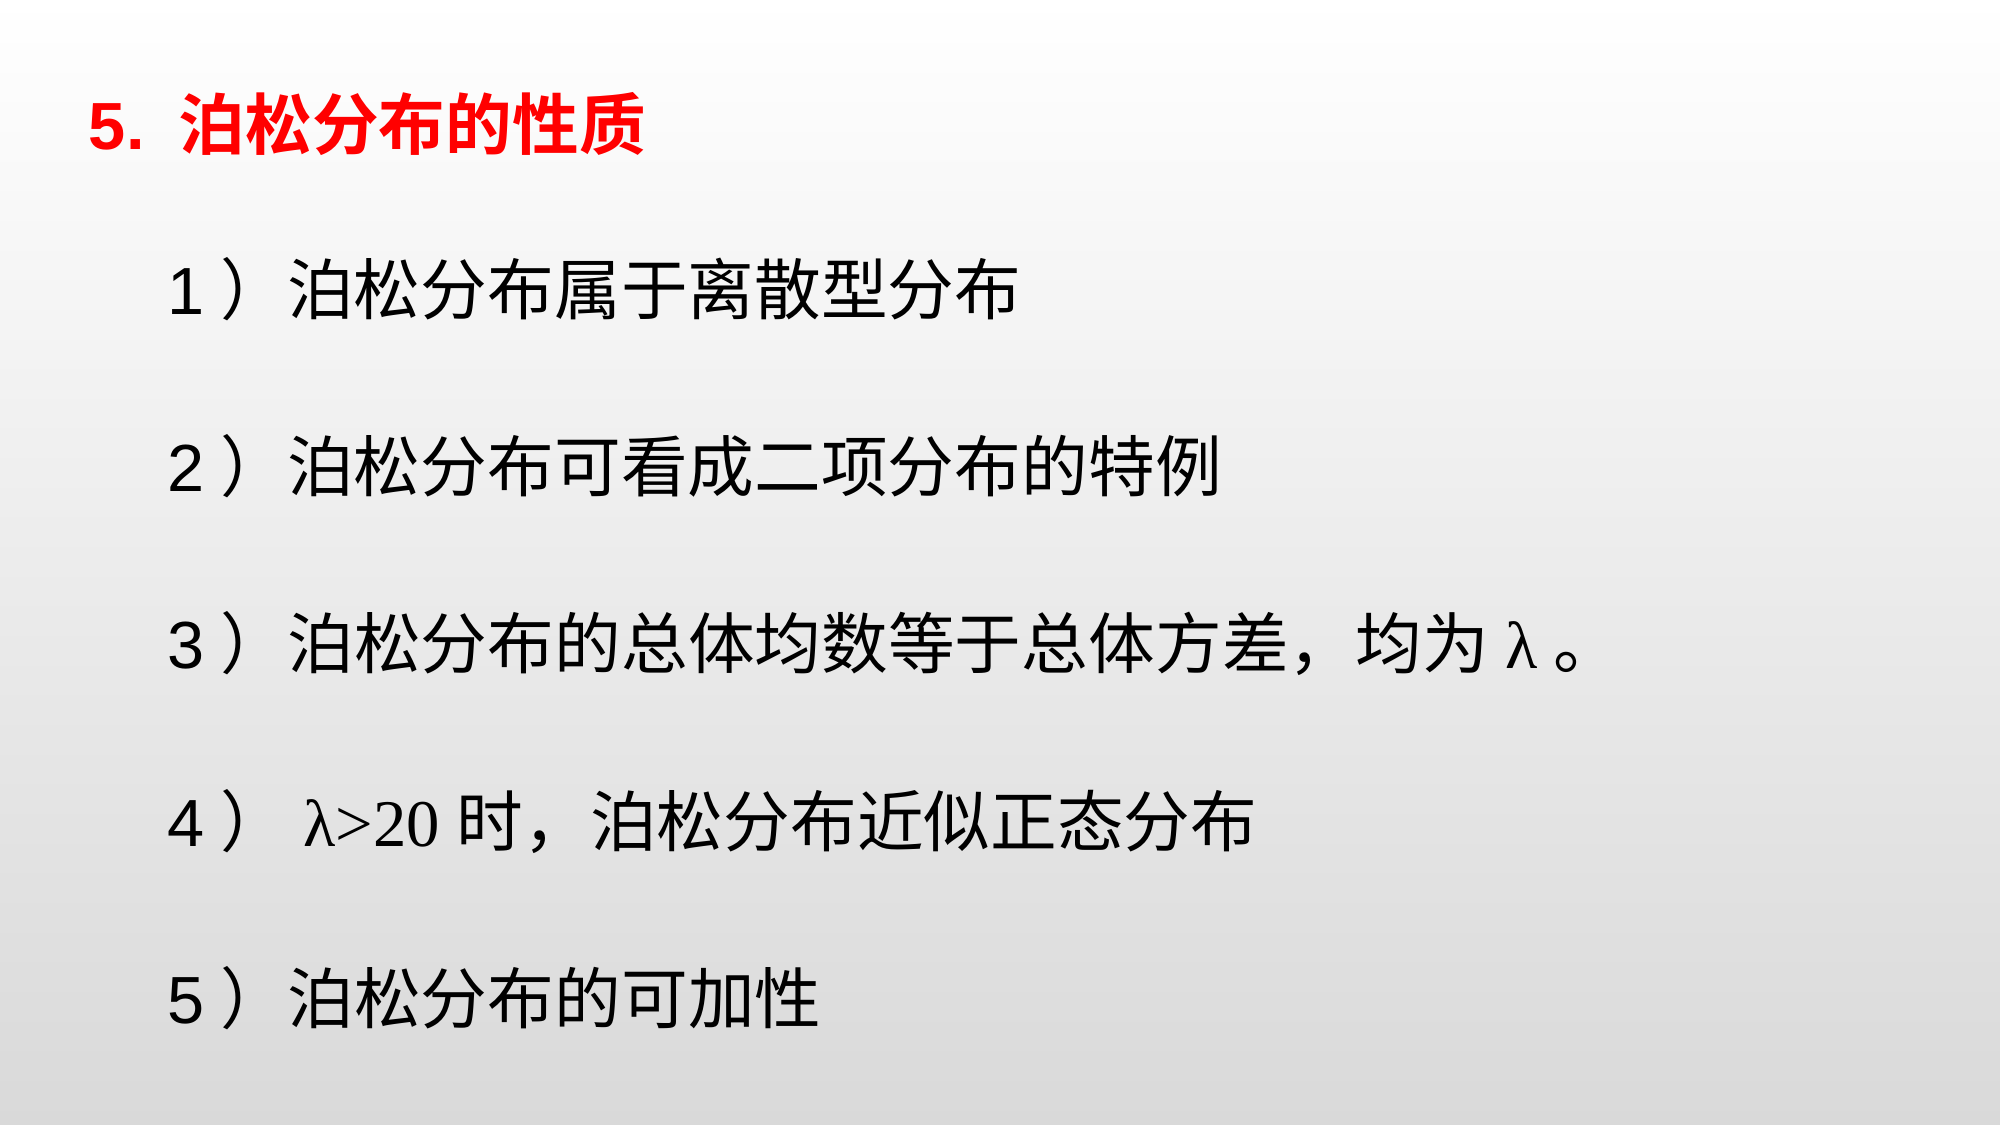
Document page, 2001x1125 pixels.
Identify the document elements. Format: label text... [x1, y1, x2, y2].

text_box 5）泊松分布的可加性 [153, 949, 1776, 1044]
text_box 2）泊松分布可看成二项分布的特例 [152, 417, 1538, 513]
text_box 4）λ>20时，泊松分布近似正态分布 [153, 772, 1776, 867]
text_box 1）泊松分布属于离散型分布 [152, 240, 1538, 336]
text_box 5. 泊松分布的性质 [74, 75, 1459, 171]
